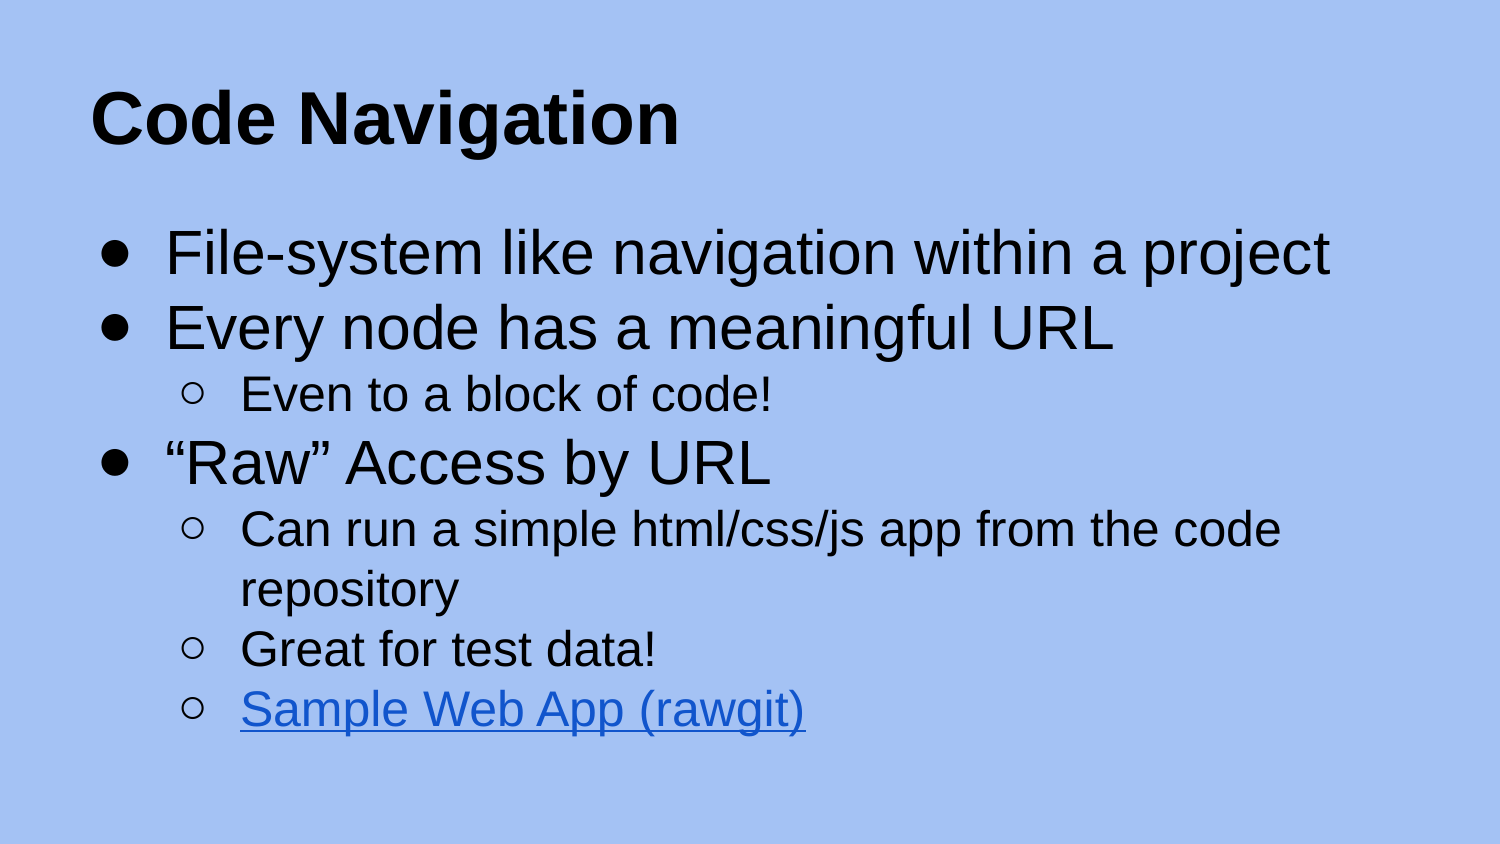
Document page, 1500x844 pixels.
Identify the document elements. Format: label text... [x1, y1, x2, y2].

title Code Navigation [75, 33, 1425, 175]
list File-system like navigation within a project Every node has a meaningful URL Even to a block of code! “Raw” Access by URL Can run a simple html/css/js app from the code repository Great for test data! Sample Web App (rawgit) [75, 196, 1425, 808]
